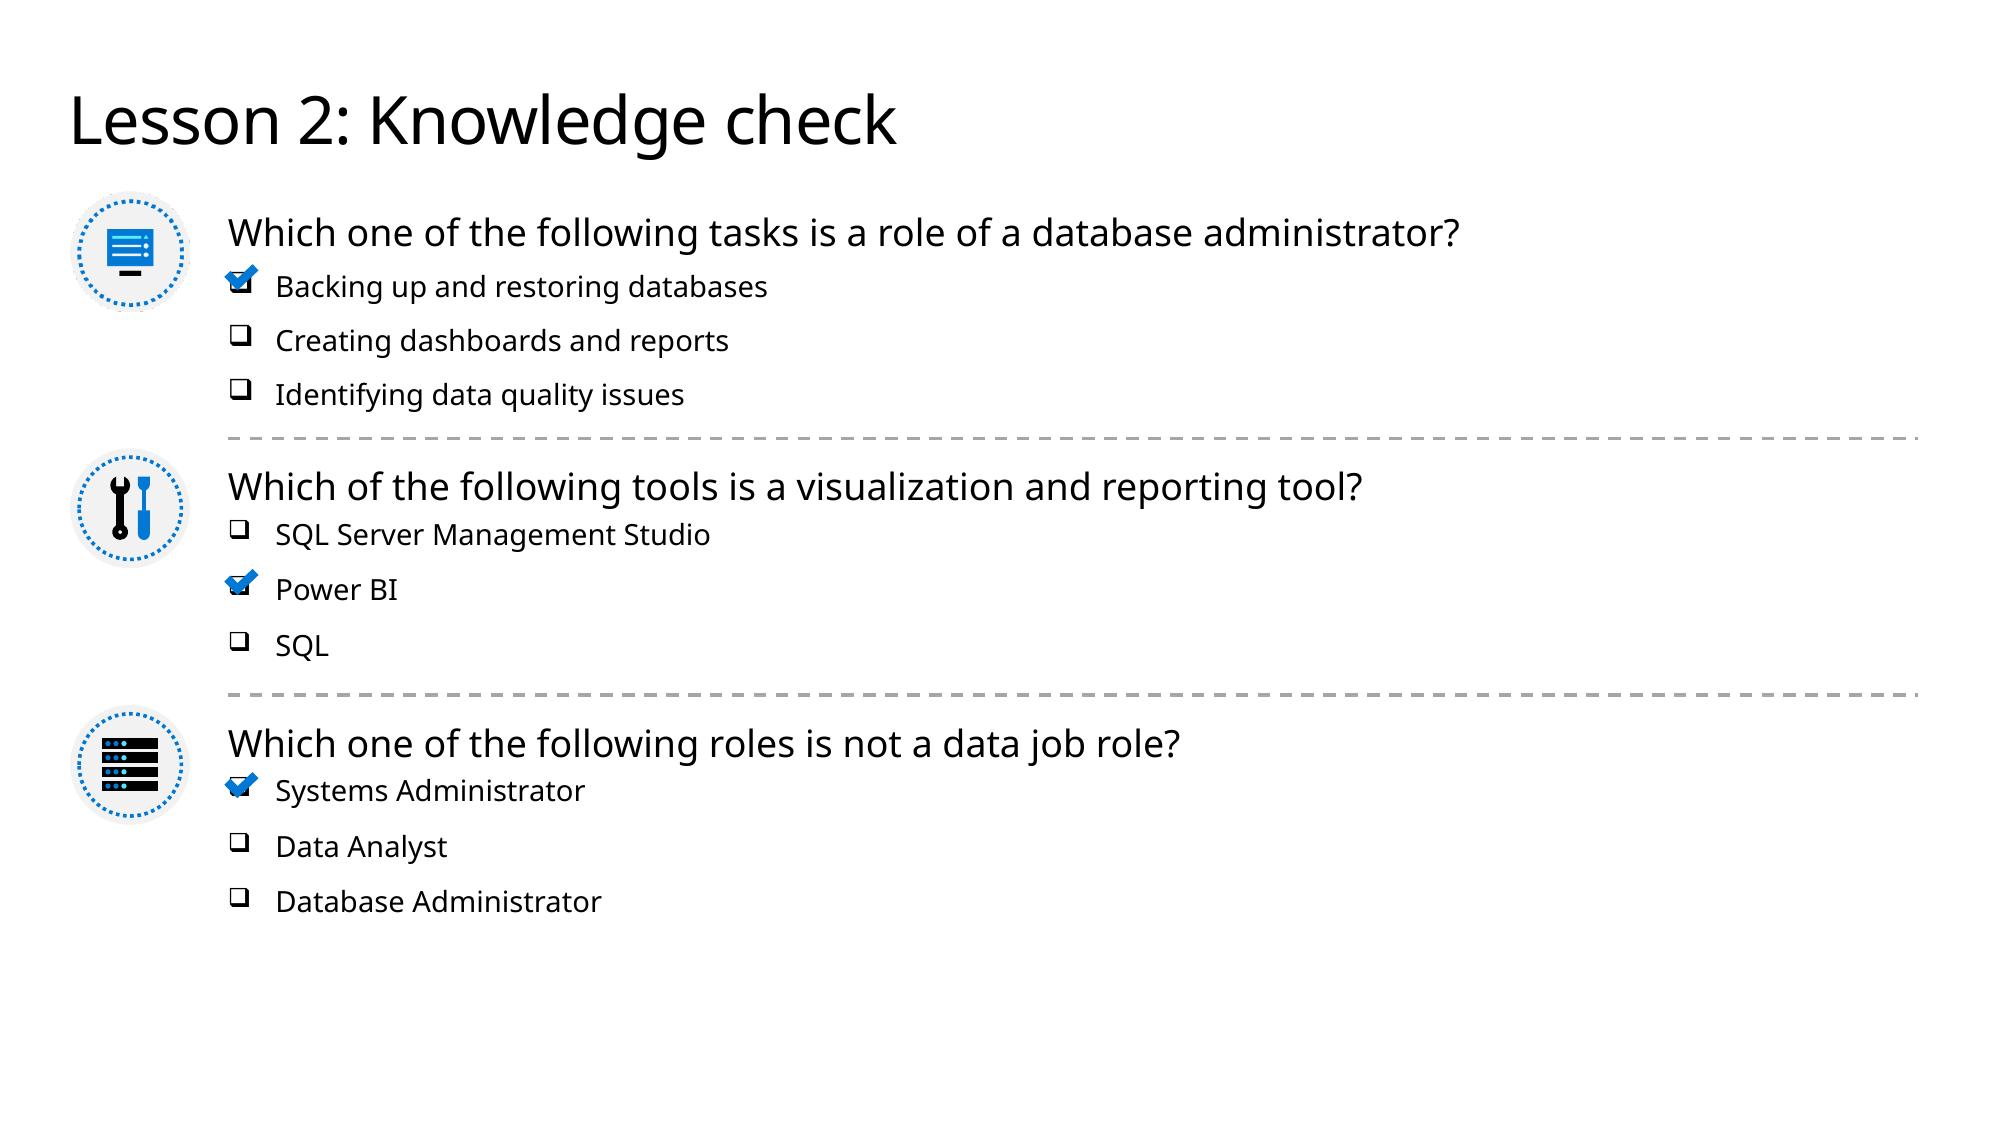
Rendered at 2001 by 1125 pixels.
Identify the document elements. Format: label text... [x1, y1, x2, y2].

text_box [227, 267, 255, 287]
title Lesson 2: Knowledge check [68, 72, 1930, 184]
list Which one of the following tasks is a role of a database administrator? Backing up and restoring databases Creating dashboards and reports Identifying data quality issues [227, 191, 1932, 429]
picture [69, 448, 191, 569]
text_box [227, 572, 255, 592]
list Which one of the following roles is not a data job role? Systems Administrator Data Analyst Database Administrator [227, 704, 1932, 942]
picture [69, 191, 191, 312]
text_box [227, 775, 255, 795]
picture [69, 704, 191, 825]
list Which of the following tools is a visualization and reporting tool? SQL Server Management Studio Power BI SQL [227, 448, 1932, 686]
